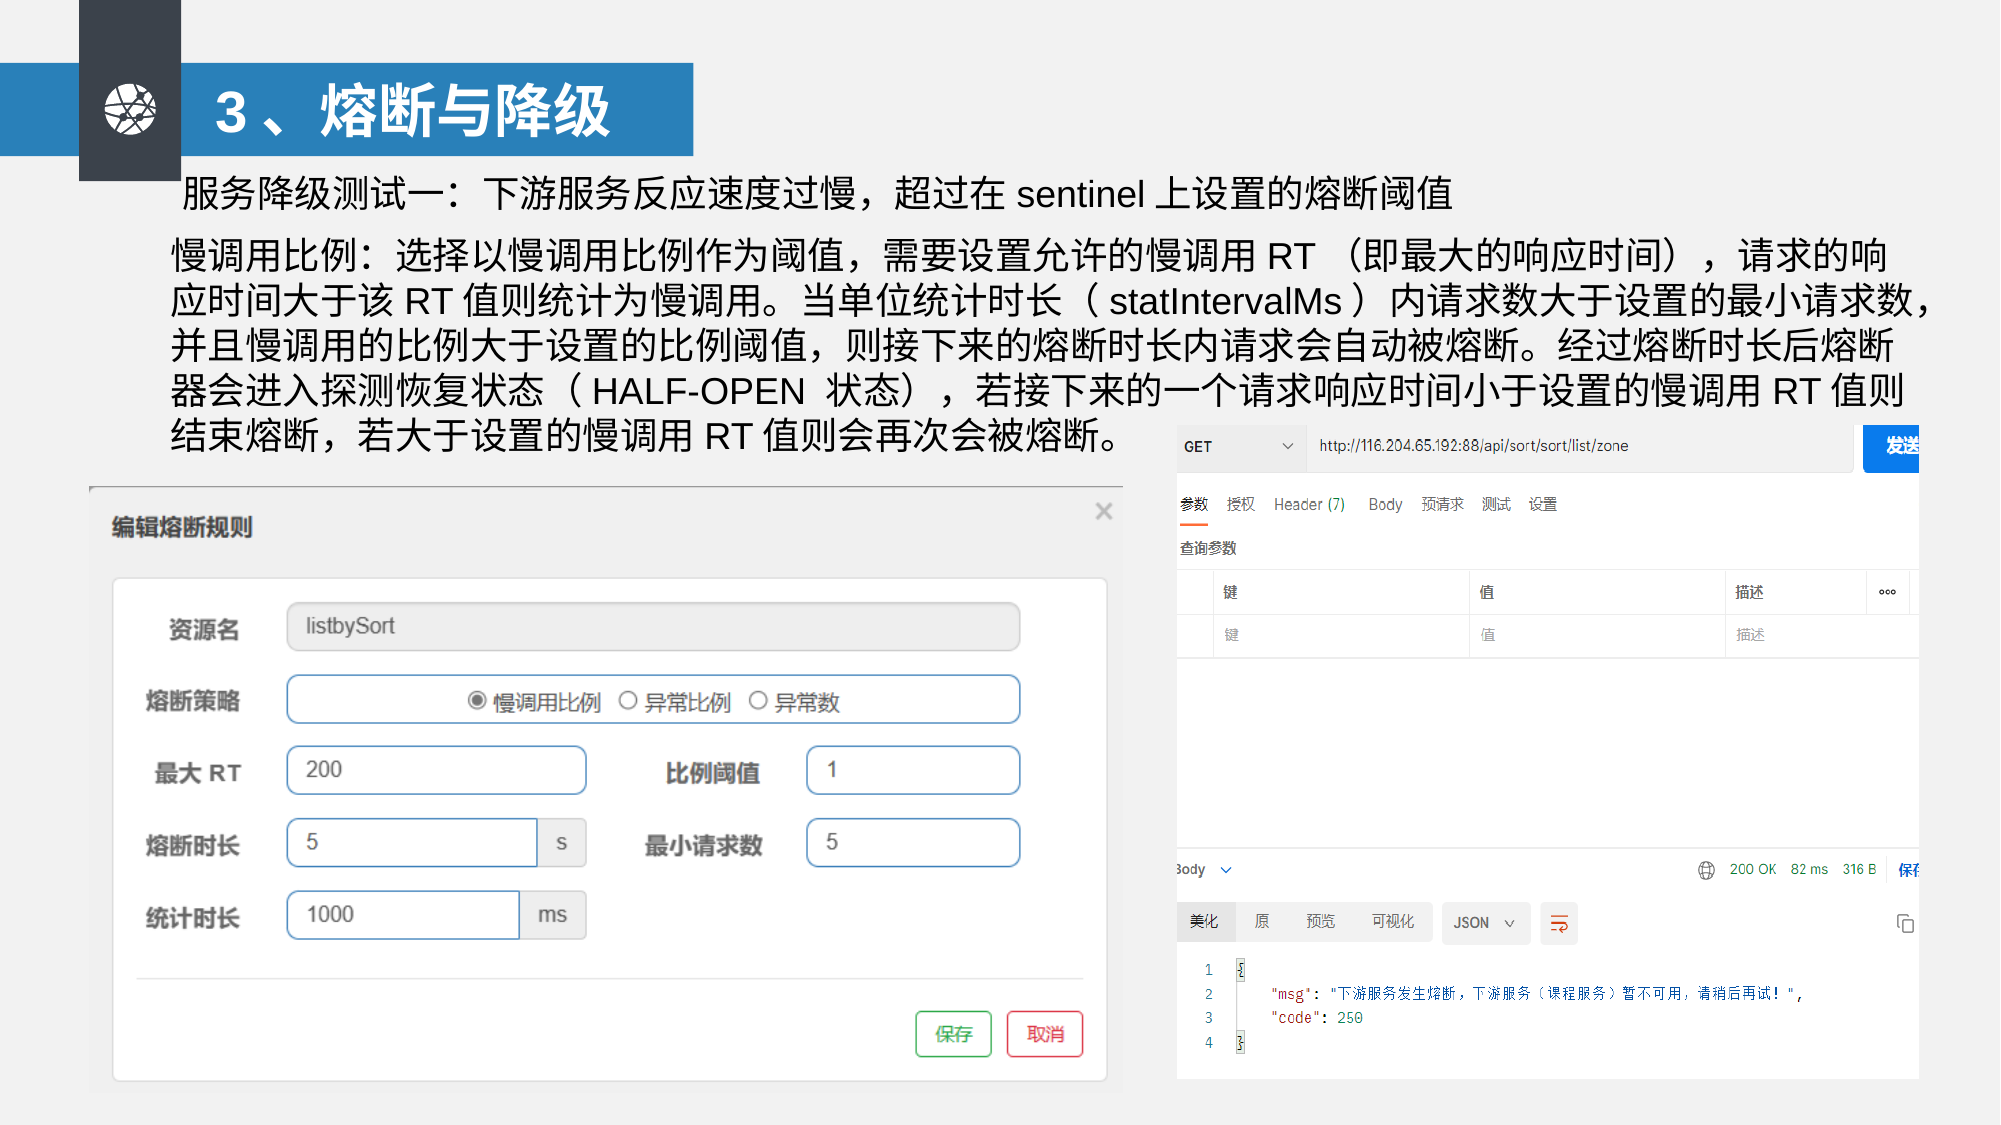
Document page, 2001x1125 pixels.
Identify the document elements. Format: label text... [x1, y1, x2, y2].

text_box [78, 0, 182, 182]
text_box [103, 82, 158, 136]
picture [1177, 425, 1919, 1079]
text_box [0, 62, 78, 157]
text_box 慢调用比例：选择以慢调用比例作为阈值，需要设置允许的慢调用RT（即最大的响应时间），请求的响应时间大于该RT值则统计为慢调用。当单位统计时长（statIntervalMs）内请求数大于设置的最小请求数，并且慢调用的比例大于设置的比例阈值，则接下来的熔断时长内请求会自动被熔断。经过熔断时长后熔断器会进入探测恢复状态（HALF-OPEN 状态），若接下来的一个请求响应时间小于设置的慢调用RT值则结束熔断，若大于设置的慢调用RT值则会再次会被熔断。 [155, 224, 1930, 465]
text_box 服务降级测试一：下游服务反应速度过慢，超过在sentinel上设置的熔断阈值 [167, 162, 1627, 222]
picture [89, 486, 1123, 1093]
text_box 3、熔断与降级 [200, 66, 627, 162]
text_box [182, 62, 694, 157]
